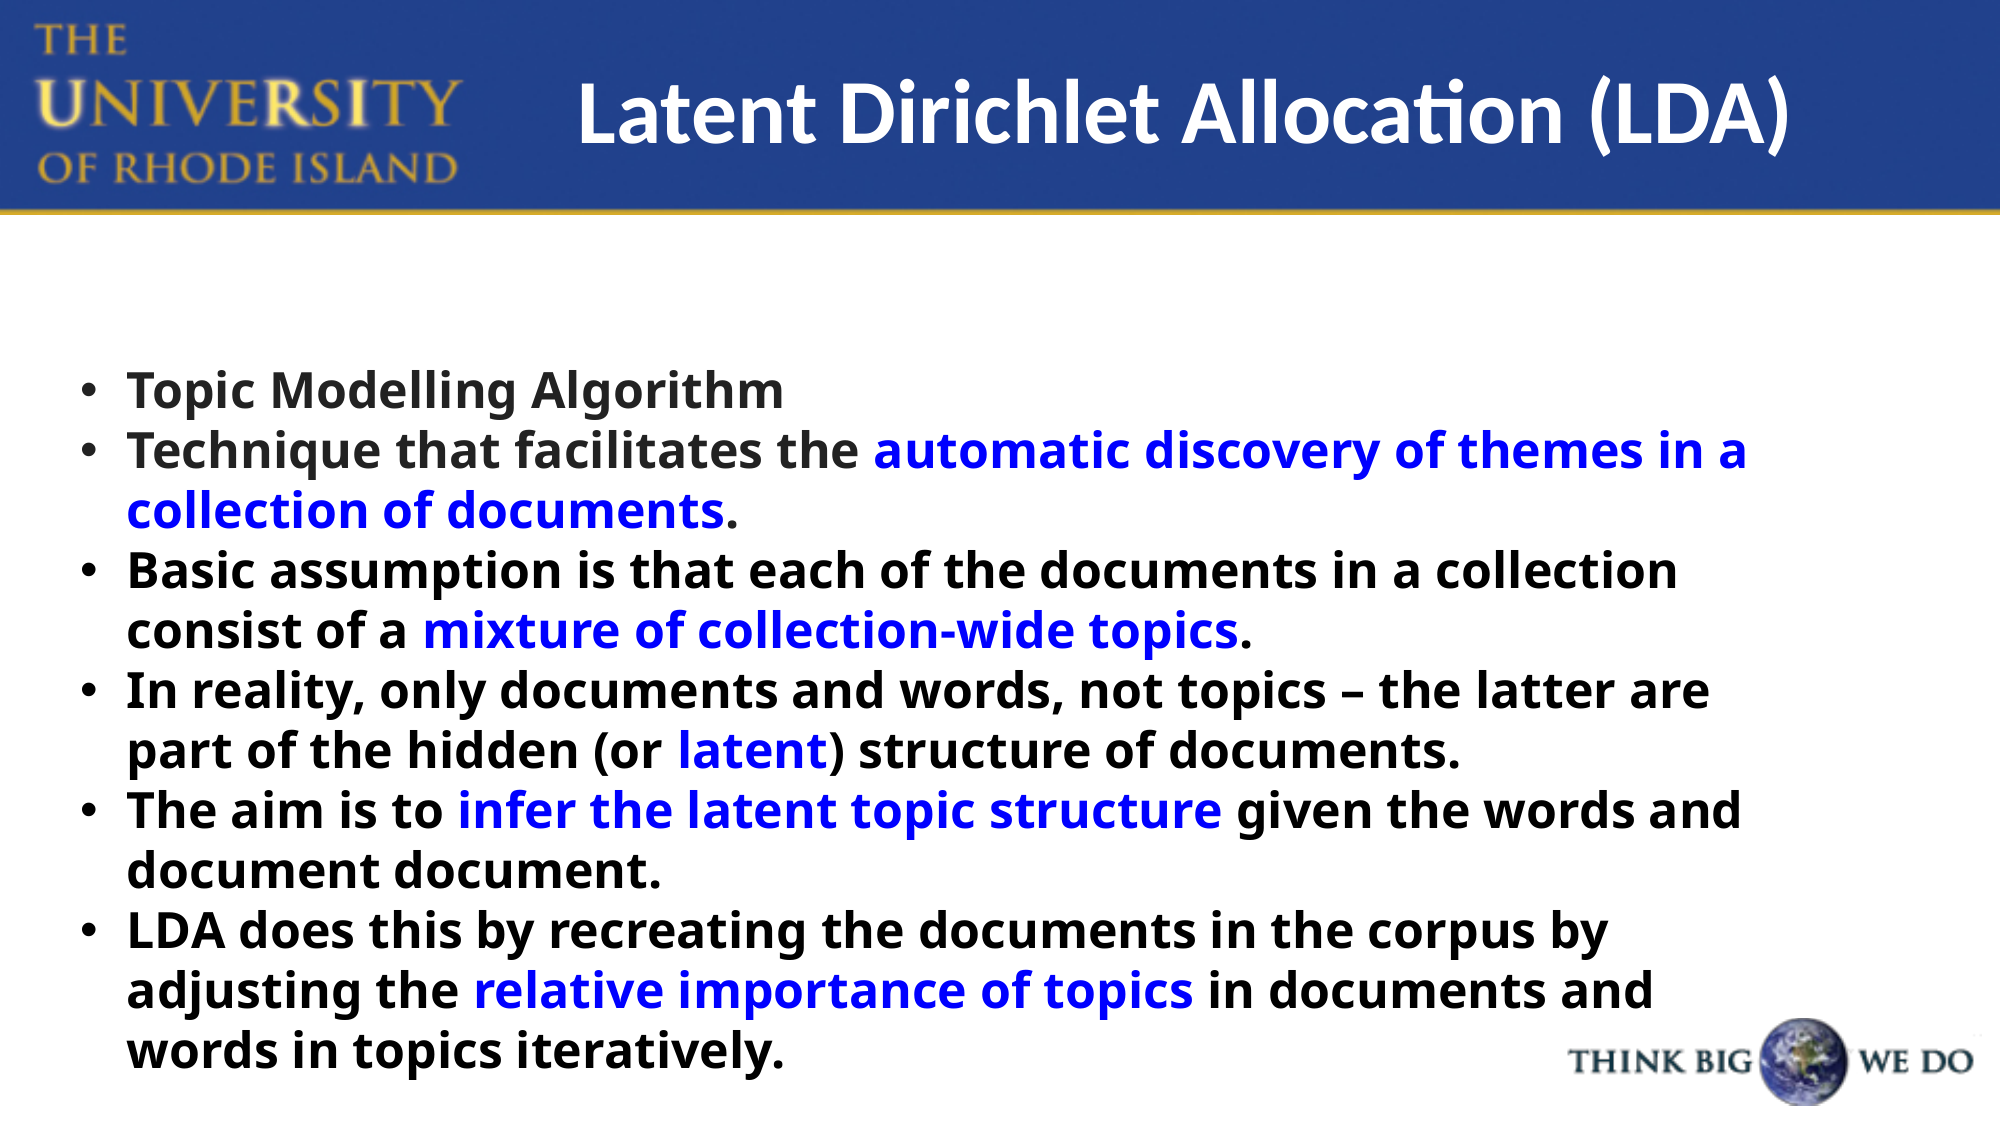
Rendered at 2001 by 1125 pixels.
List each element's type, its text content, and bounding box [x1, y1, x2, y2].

text_box Topic Modelling Algorithm Technique that facilitates the automatic discovery of themes in a collection of documents. Basic assumption is that each of the documents in a collection consist of a mixture of collection-wide topics. In reality, only documents and words, not topics – the latter are part of the hidden (or latent) structure of documents. The aim is to infer the latent topic structure given the words and document document. LDA does this by recreating the documents in the corpus by adjusting the relative importance of topics in documents and words in topics iteratively. [65, 351, 1820, 1087]
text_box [0, 0, 2000, 215]
picture [1566, 1018, 1982, 1106]
